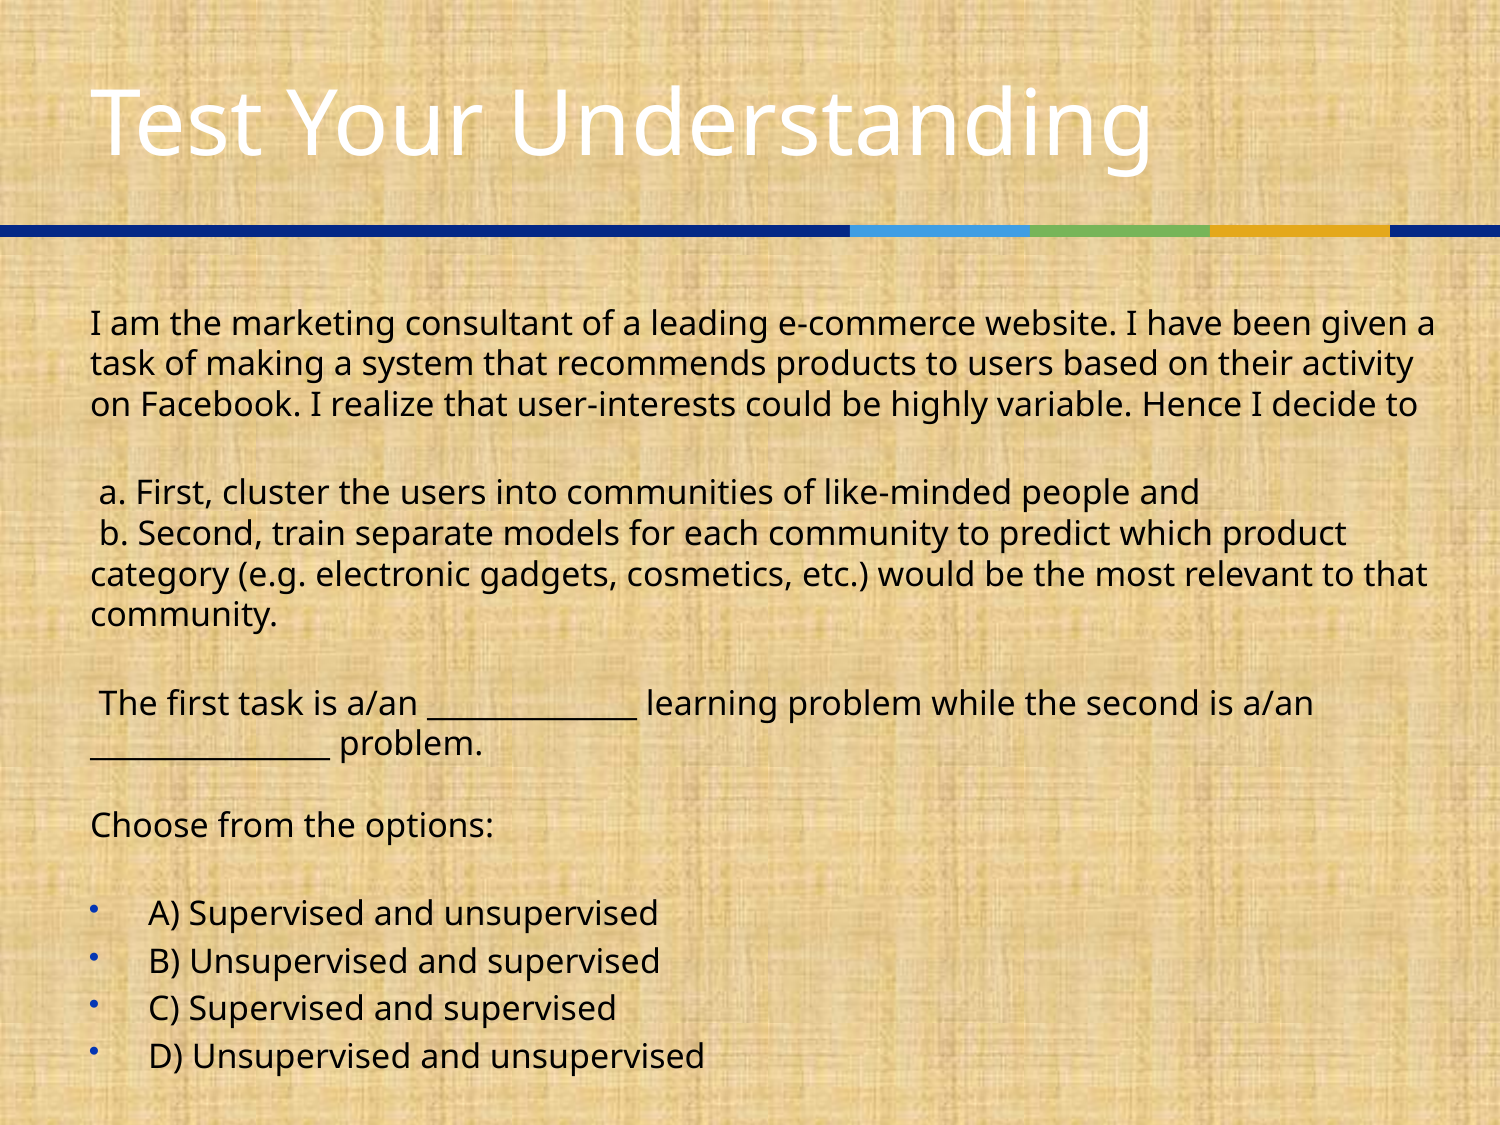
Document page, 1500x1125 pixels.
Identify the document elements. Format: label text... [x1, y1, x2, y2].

picture [0, 0, 1500, 225]
title Test Your Understanding [75, 24, 1425, 213]
list I am the marketing consultant of a leading e-commerce website. I have been given a task of making a system that recommends products to users based on their activity on Facebook. I realize that user-interests could be highly variable. Hence I decide to a. First, cluster the users into communities of like-minded people and b. Second, train separate models for each community to predict which product category (e.g. electronic gadgets, cosmetics, etc.) would be the most relevant to that community. The first task is a/an ______________ learning problem while the second is a/an ________________ problem. Choose from the options: A) Supervised and unsupervised B) Unsupervised and supervised C) Supervised and supervised D) Unsupervised and unsupervised [75, 246, 1471, 1106]
picture [0, 237, 1500, 1125]
